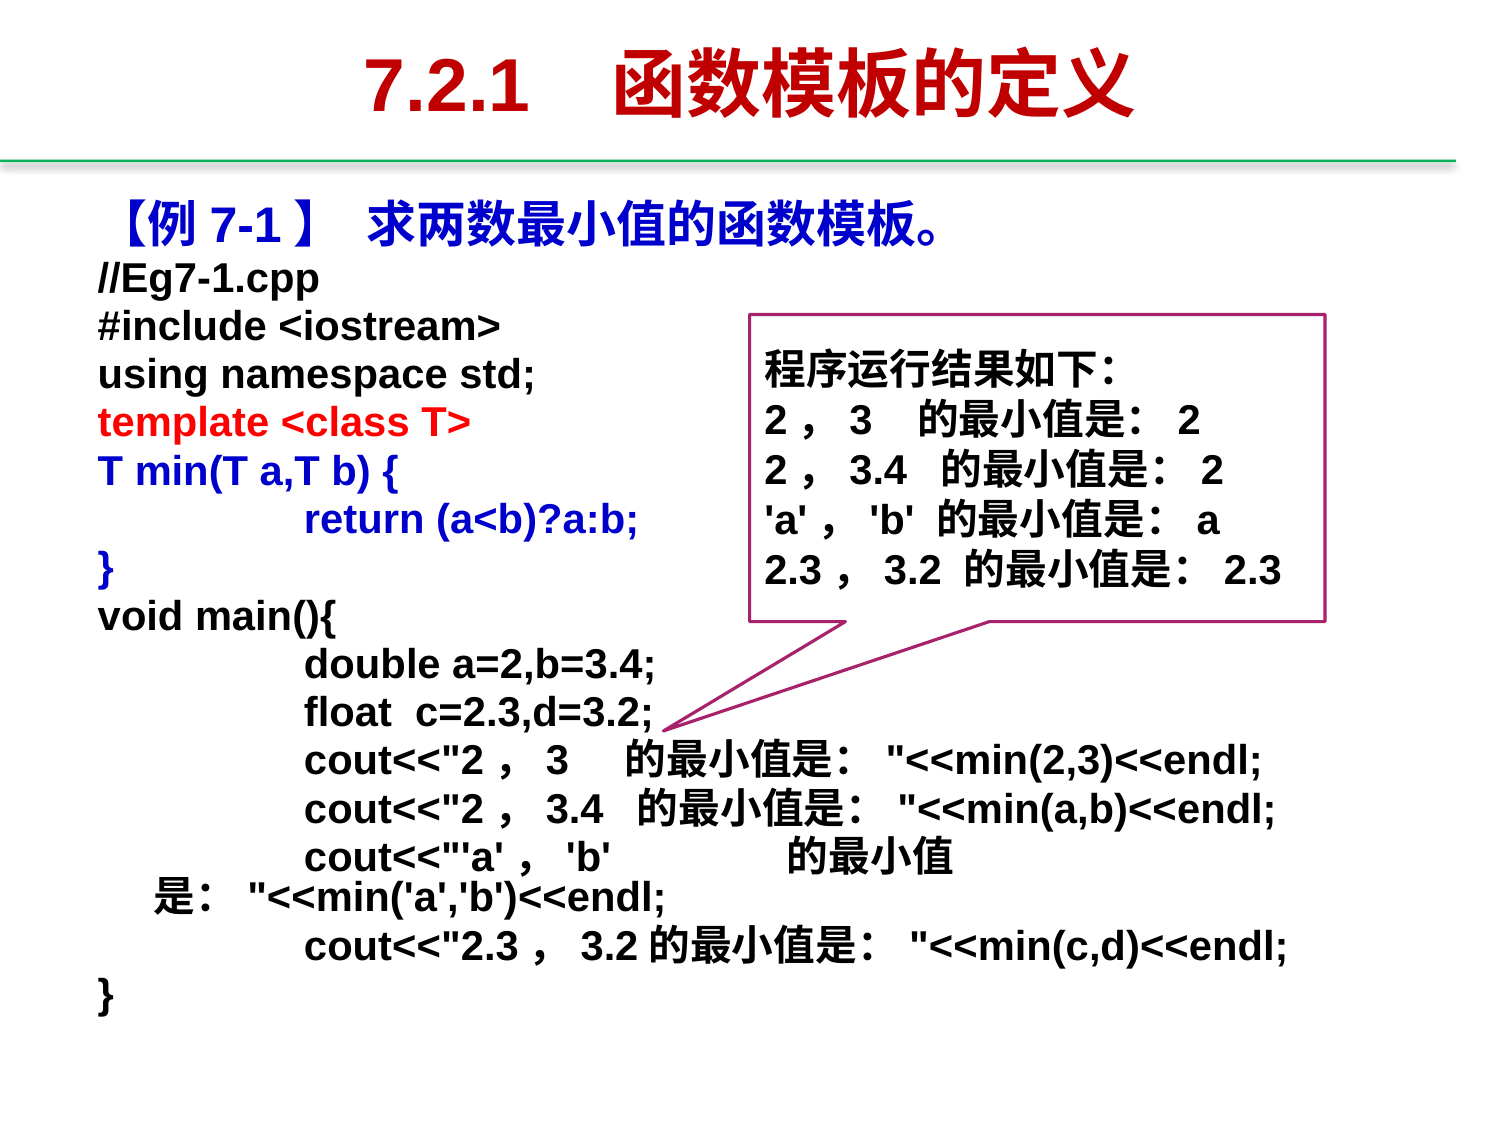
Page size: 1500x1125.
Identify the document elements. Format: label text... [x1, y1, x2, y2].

text_box 程序运行结果如下： 2，3 的最小值是：2 2，3.4 的最小值是：2 'a'，'b' 的最小值是：a 2.3，3.2 的最小值是：2.3 [661, 312, 1327, 733]
list 【例7-1】 求两数最小值的函数模板。 //Eg7-1.cpp #include <iostream> using namespace std; template <class T> T min(T a,T b) { return (a<b)?a:b; } void main(){ double a=2,b=3.4; float c=2.3,d=3.2; cout<<"2，3 的最小值是："<<min(2,3)<<endl; cout<<"2，3.4 的最小值是："<<min(a,b)<<endl; cout<<"'a'，'b' 的最小值是："<<min('a','b')<<endl; cout<<"2.3，3.2的最小值是："<<min(c,d)<<endl; } [82, 196, 1418, 1024]
title 7.2.1 函数模板的定义 [112, 14, 1388, 149]
